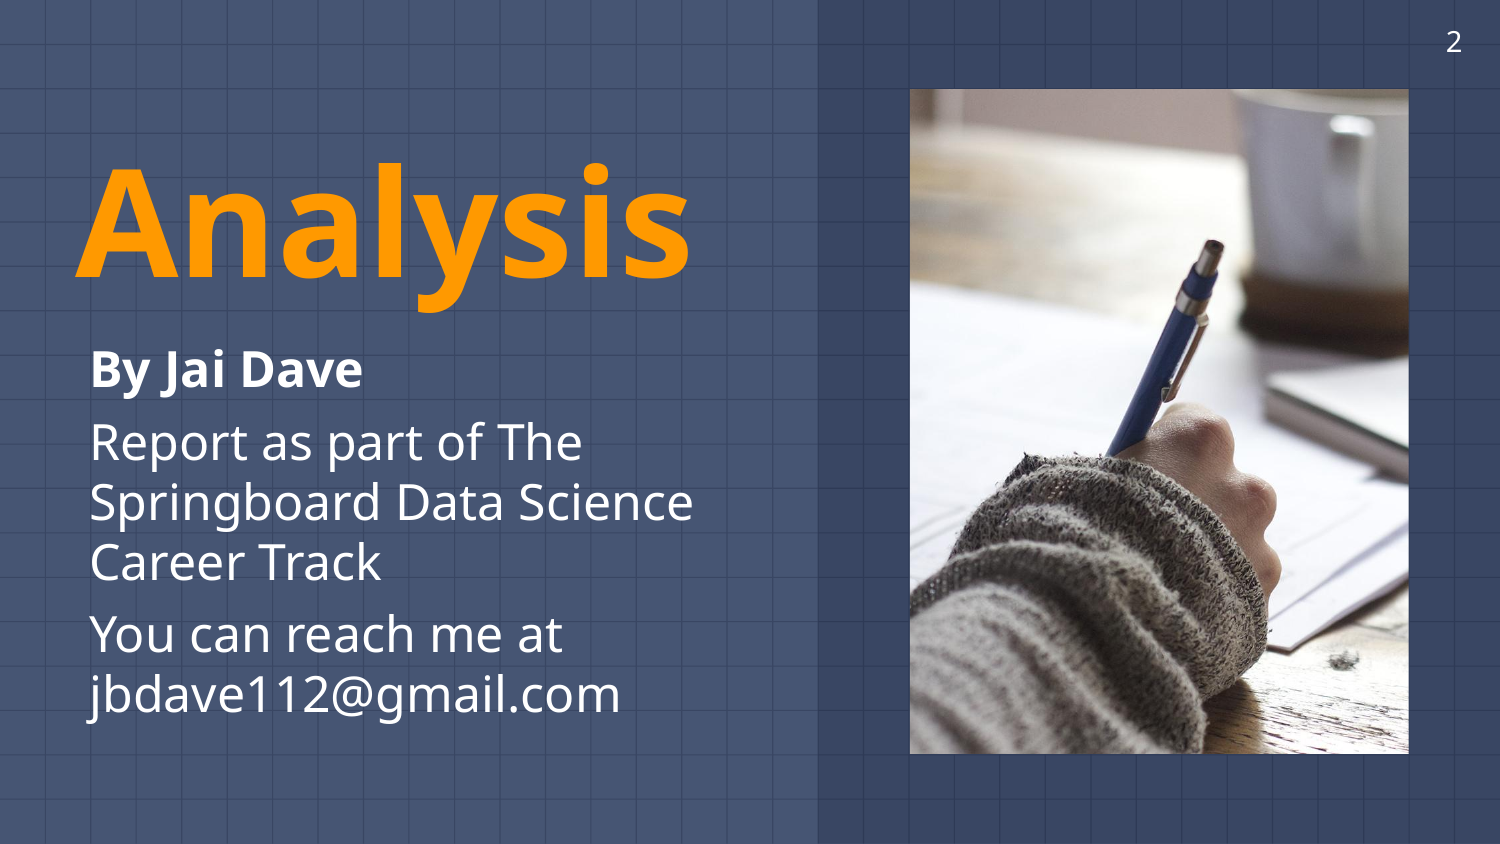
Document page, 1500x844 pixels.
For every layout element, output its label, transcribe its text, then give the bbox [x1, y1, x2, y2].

title Analysis [60, 112, 715, 253]
list By Jai Dave Report as part of The Springboard Data Science Career Track You can reach me at jbdave112@gmail.com [74, 322, 728, 831]
picture [909, 89, 1409, 754]
slide_number ‹#› [1408, 0, 1500, 88]
